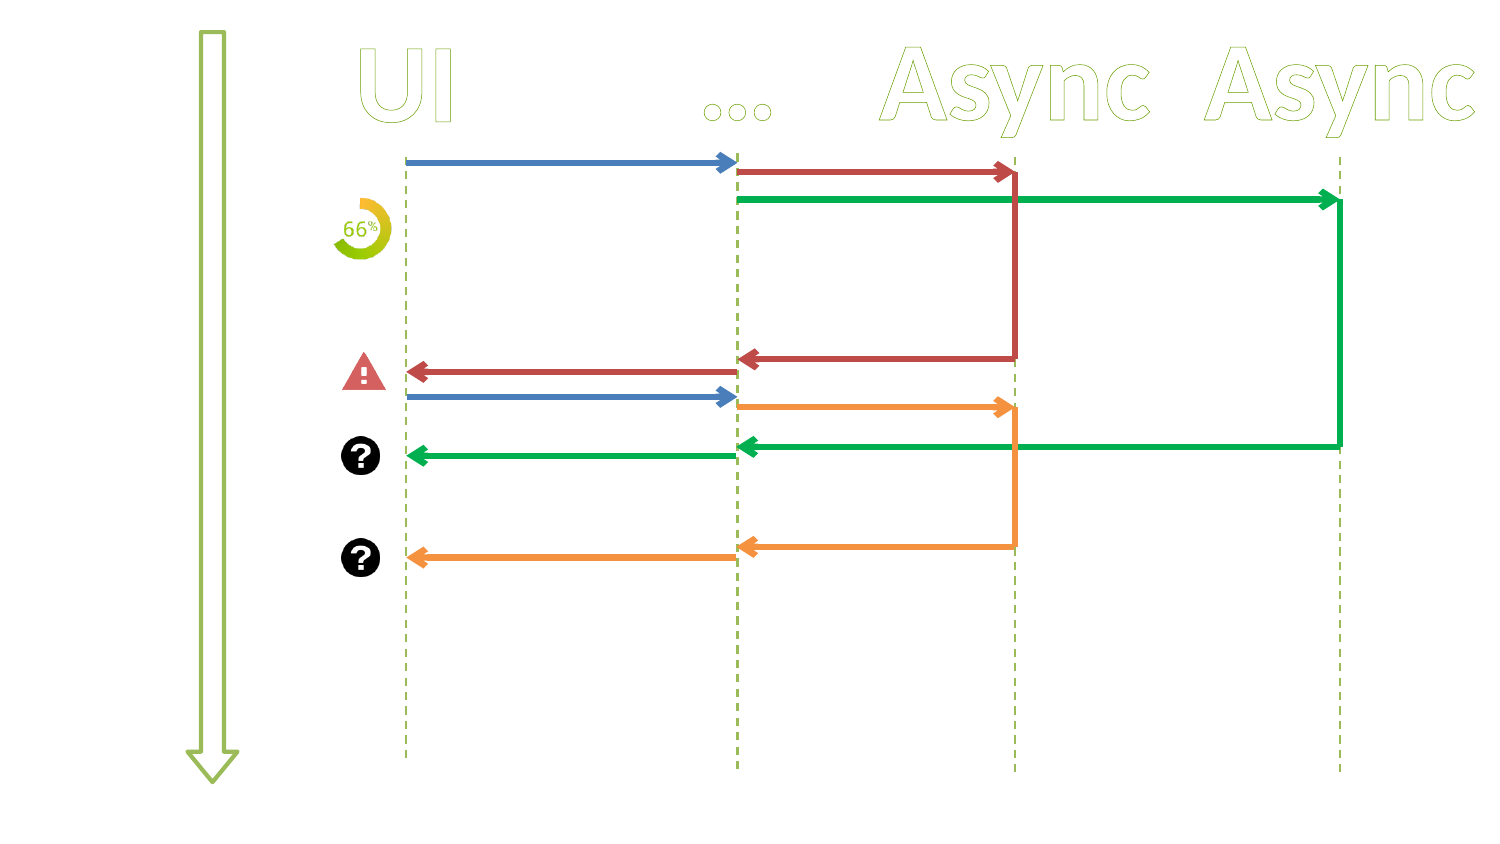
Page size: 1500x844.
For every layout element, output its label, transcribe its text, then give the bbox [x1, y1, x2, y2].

text_box UI [337, 0, 475, 154]
text_box [185, 30, 240, 785]
picture [341, 436, 380, 475]
picture [338, 347, 391, 396]
text_box … [680, 0, 795, 152]
picture [341, 538, 380, 577]
text_box Async [1187, 0, 1493, 152]
text_box Async [862, 0, 1168, 152]
picture [324, 192, 397, 264]
